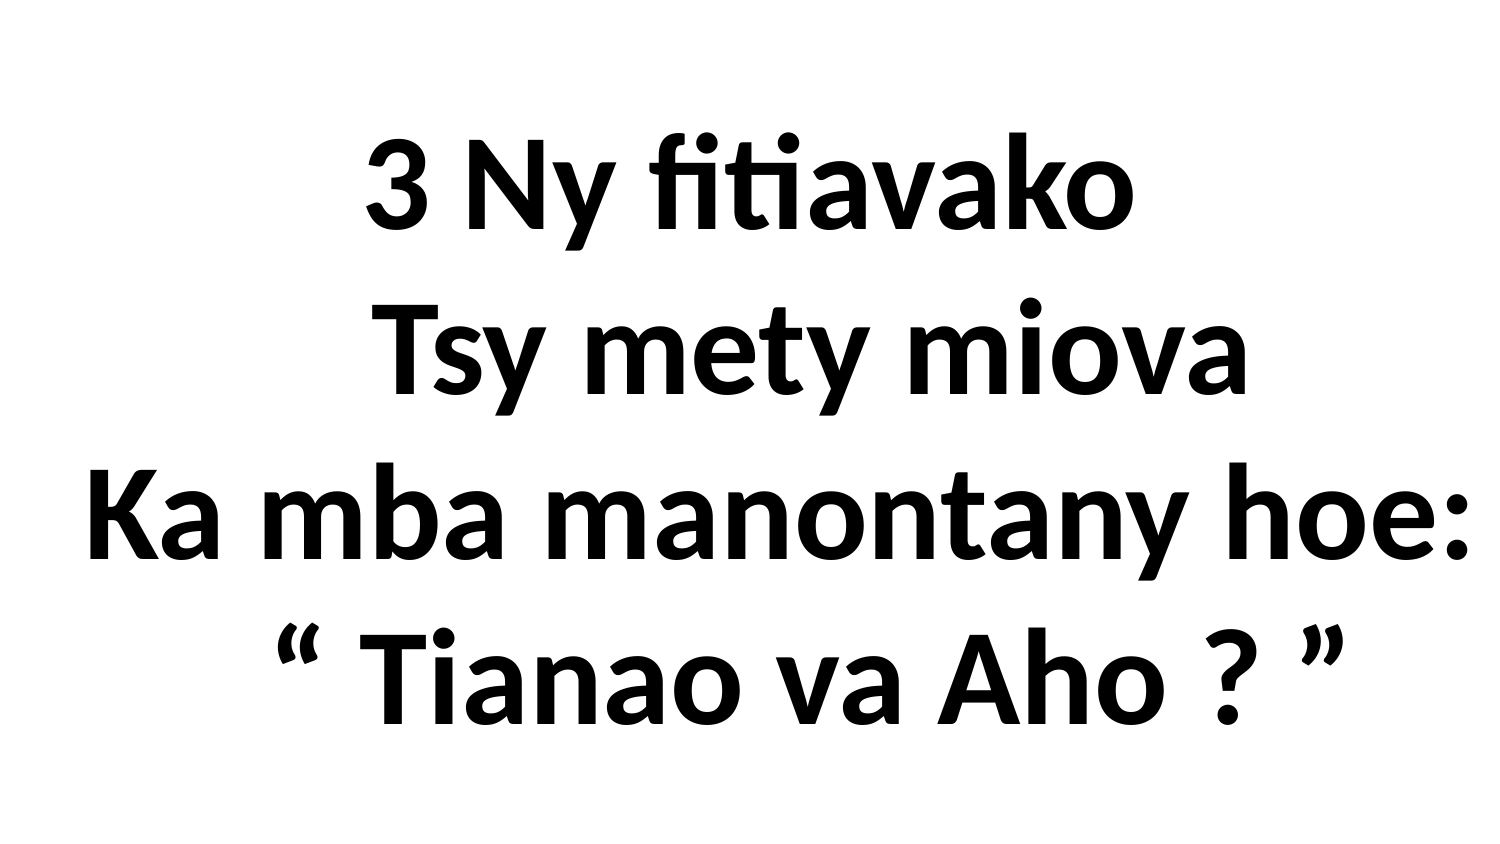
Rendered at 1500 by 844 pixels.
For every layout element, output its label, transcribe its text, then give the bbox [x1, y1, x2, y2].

title 3 Ny fitiavako Tsy mety miova Ka mba manontany hoe: “ Tianao va Aho ? ” [0, 0, 1500, 844]
